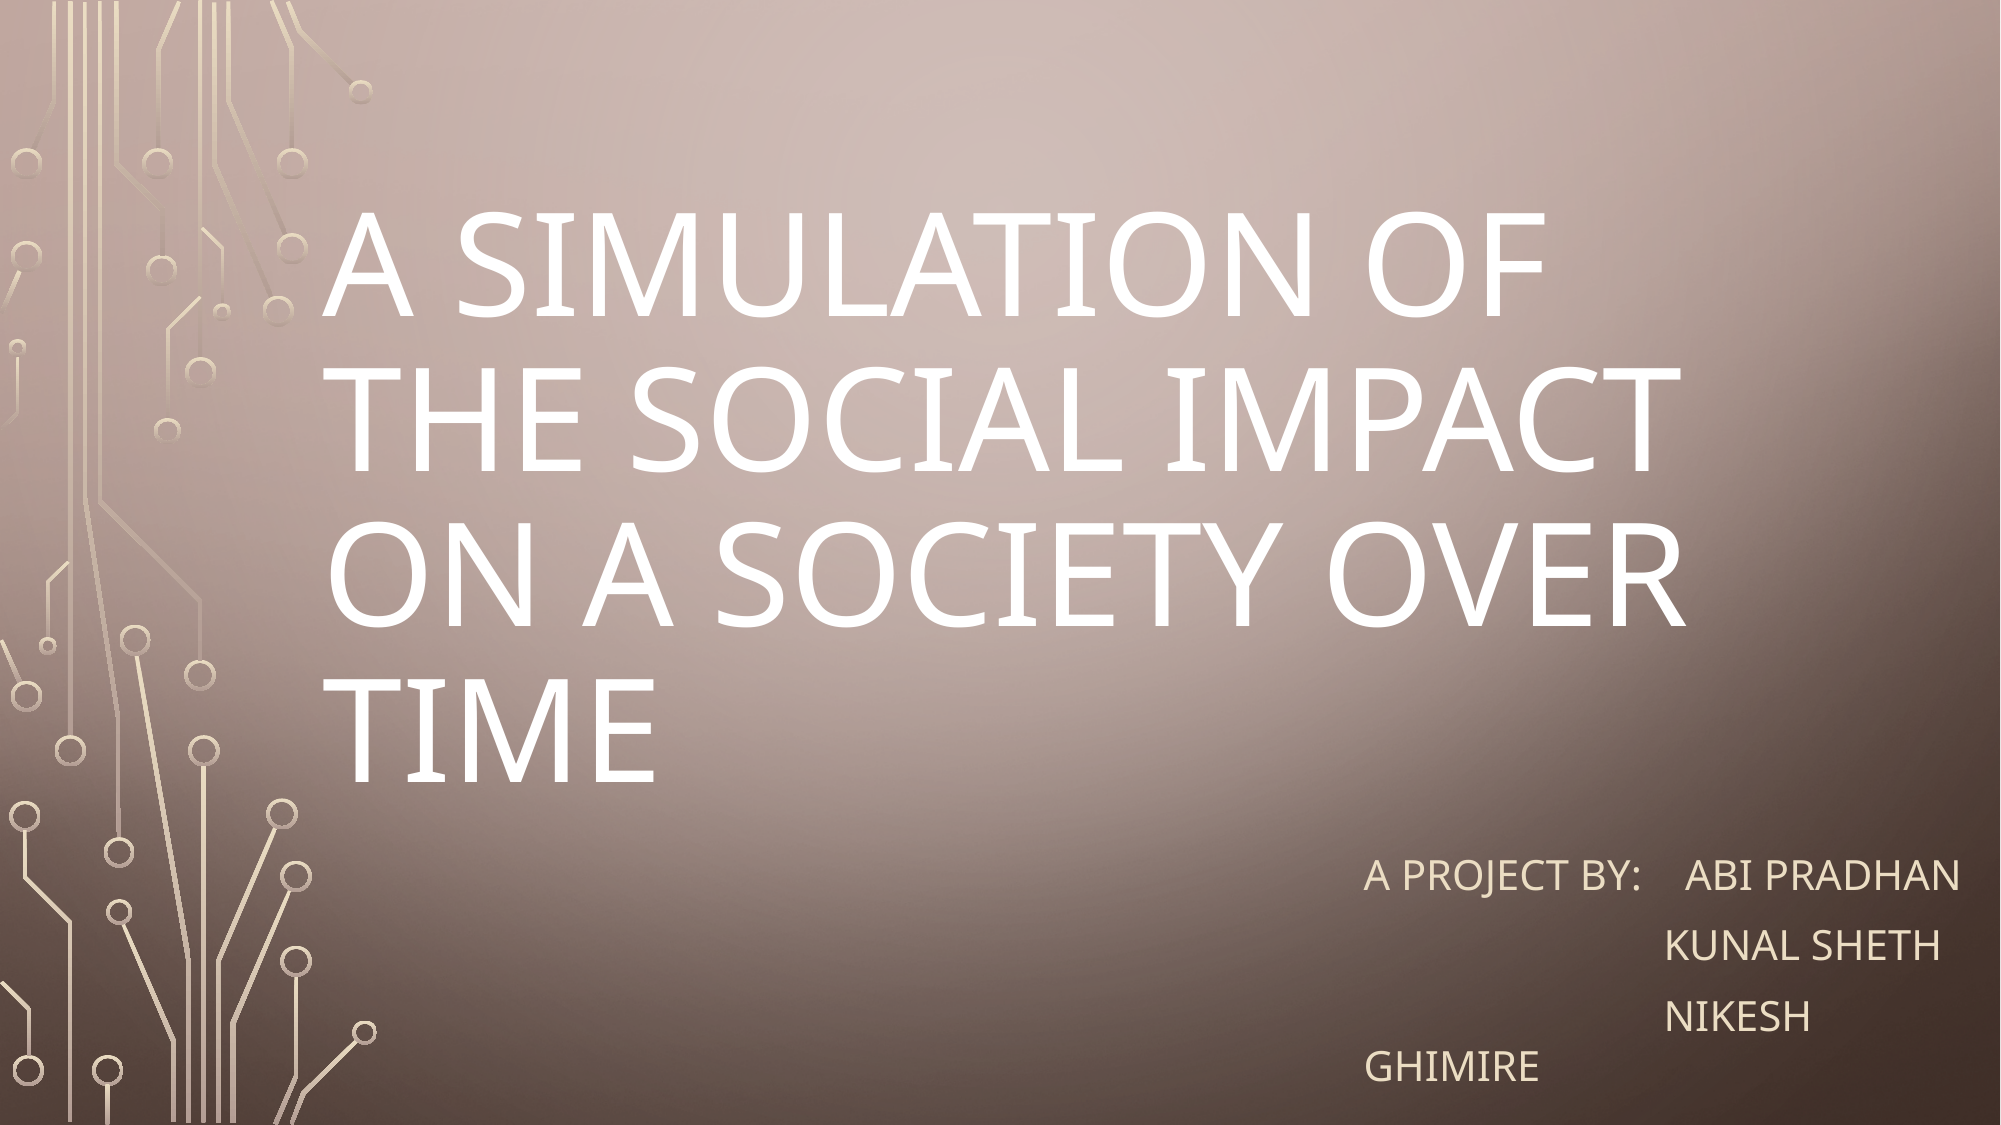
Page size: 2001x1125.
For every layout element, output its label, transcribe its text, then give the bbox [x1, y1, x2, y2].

title A Simulation of the Social impact on a society over time [307, 184, 1750, 821]
subtitle A project by: Abi Pradhan Kunal Sheth Nikesh Ghimire [1348, 840, 1986, 1113]
